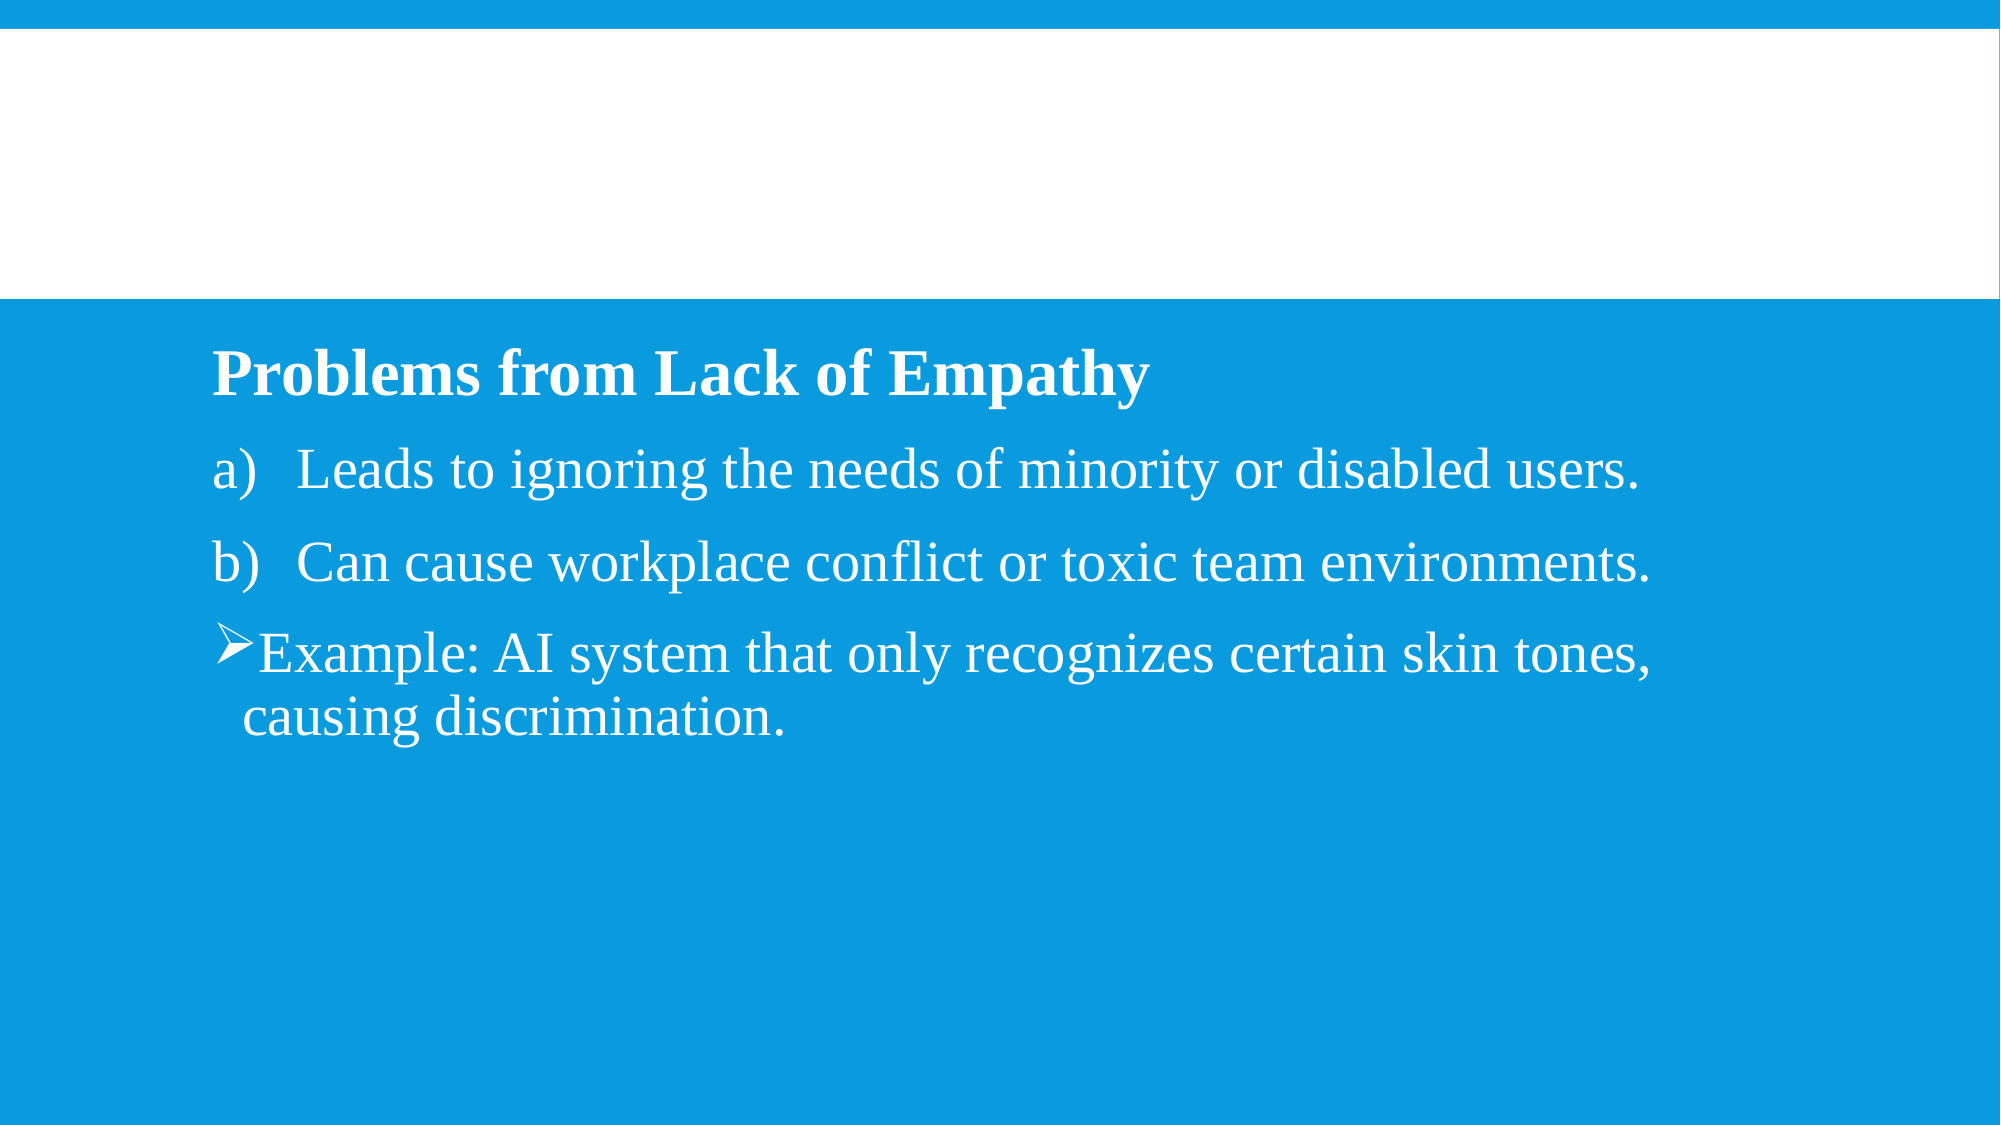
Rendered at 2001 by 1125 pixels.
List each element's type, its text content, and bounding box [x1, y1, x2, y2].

list Problems from Lack of Empathy Leads to ignoring the needs of minority or disabled users. Can cause workplace conflict or toxic team environments. Example: AI system that only recognizes certain skin tones, causing discrimination. [197, 329, 1803, 1020]
